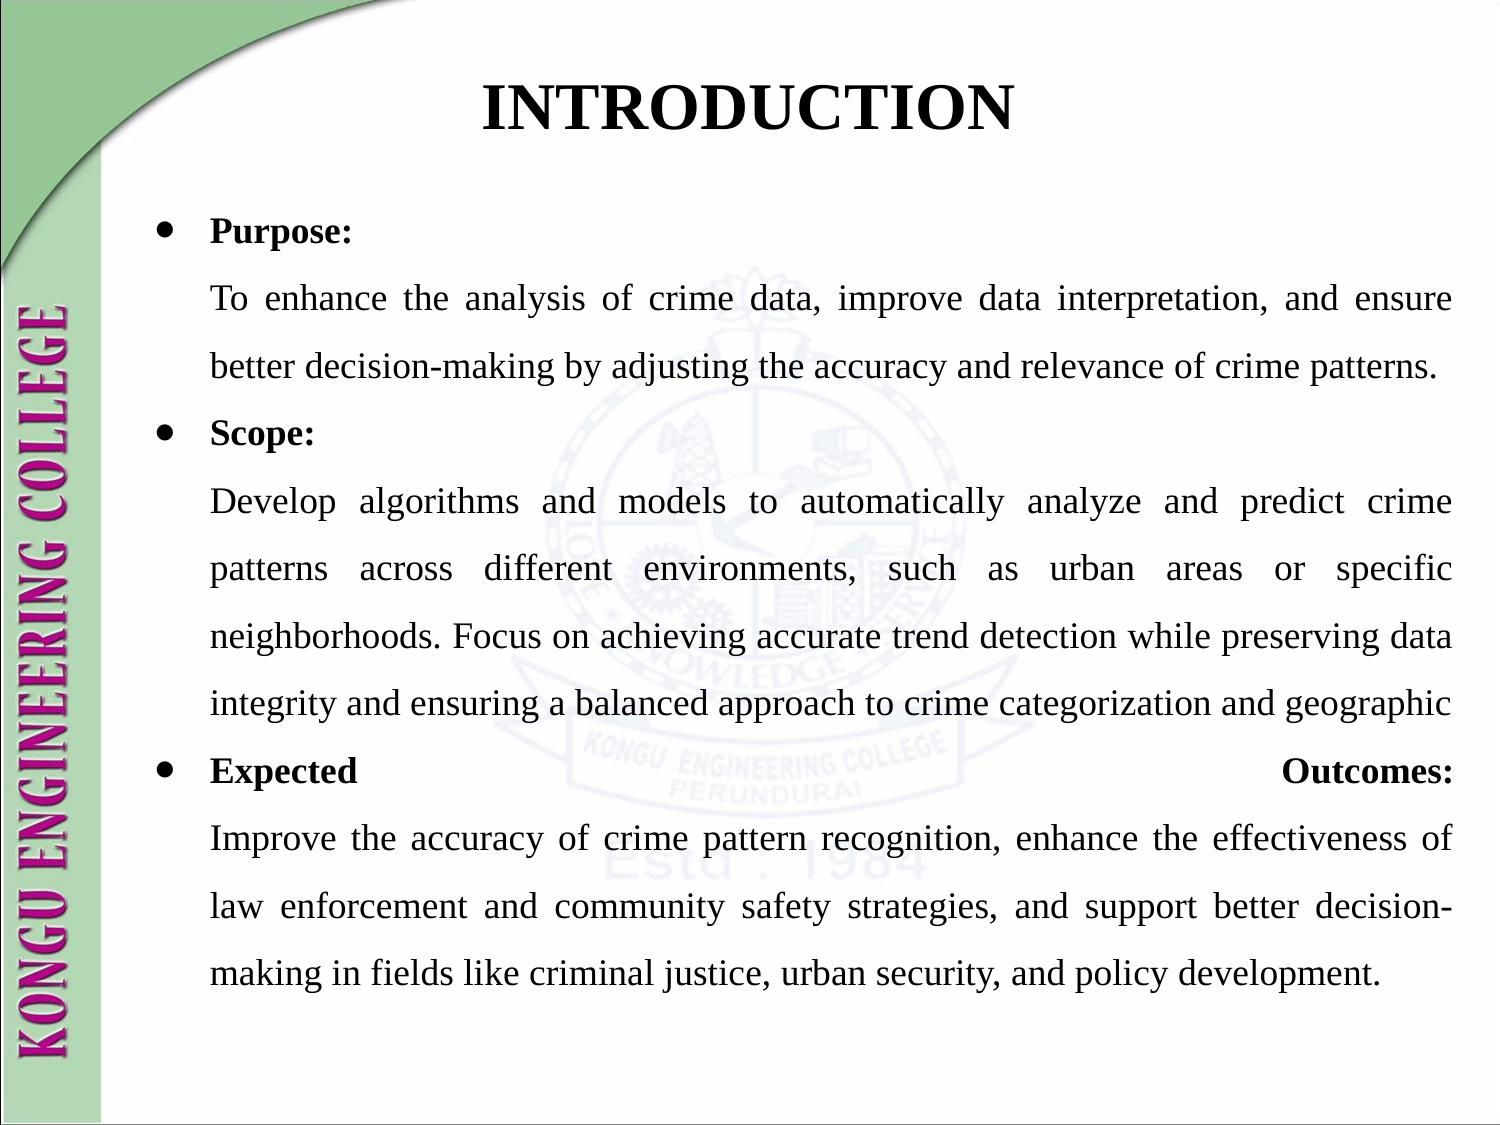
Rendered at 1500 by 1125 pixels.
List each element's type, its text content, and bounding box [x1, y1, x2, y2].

list Purpose: To enhance the analysis of crime data, improve data interpretation, and ensure better decision-making by adjusting the accuracy and relevance of crime patterns. Scope: Develop algorithms and models to automatically analyze and predict crime patterns across different environments, such as urban areas or specific neighborhoods. Focus on achieving accurate trend detection while preserving data integrity and ensuring a balanced approach to crime categorization and geographic Expected Outcomes: Improve the accuracy of crime pattern recognition, enhance the effectiveness of law enforcement and community safety strategies, and support better decision-making in fields like criminal justice, urban security, and policy development. [119, 175, 1470, 845]
picture [0, 0, 1500, 1125]
title INTRODUCTION [73, 0, 1424, 143]
